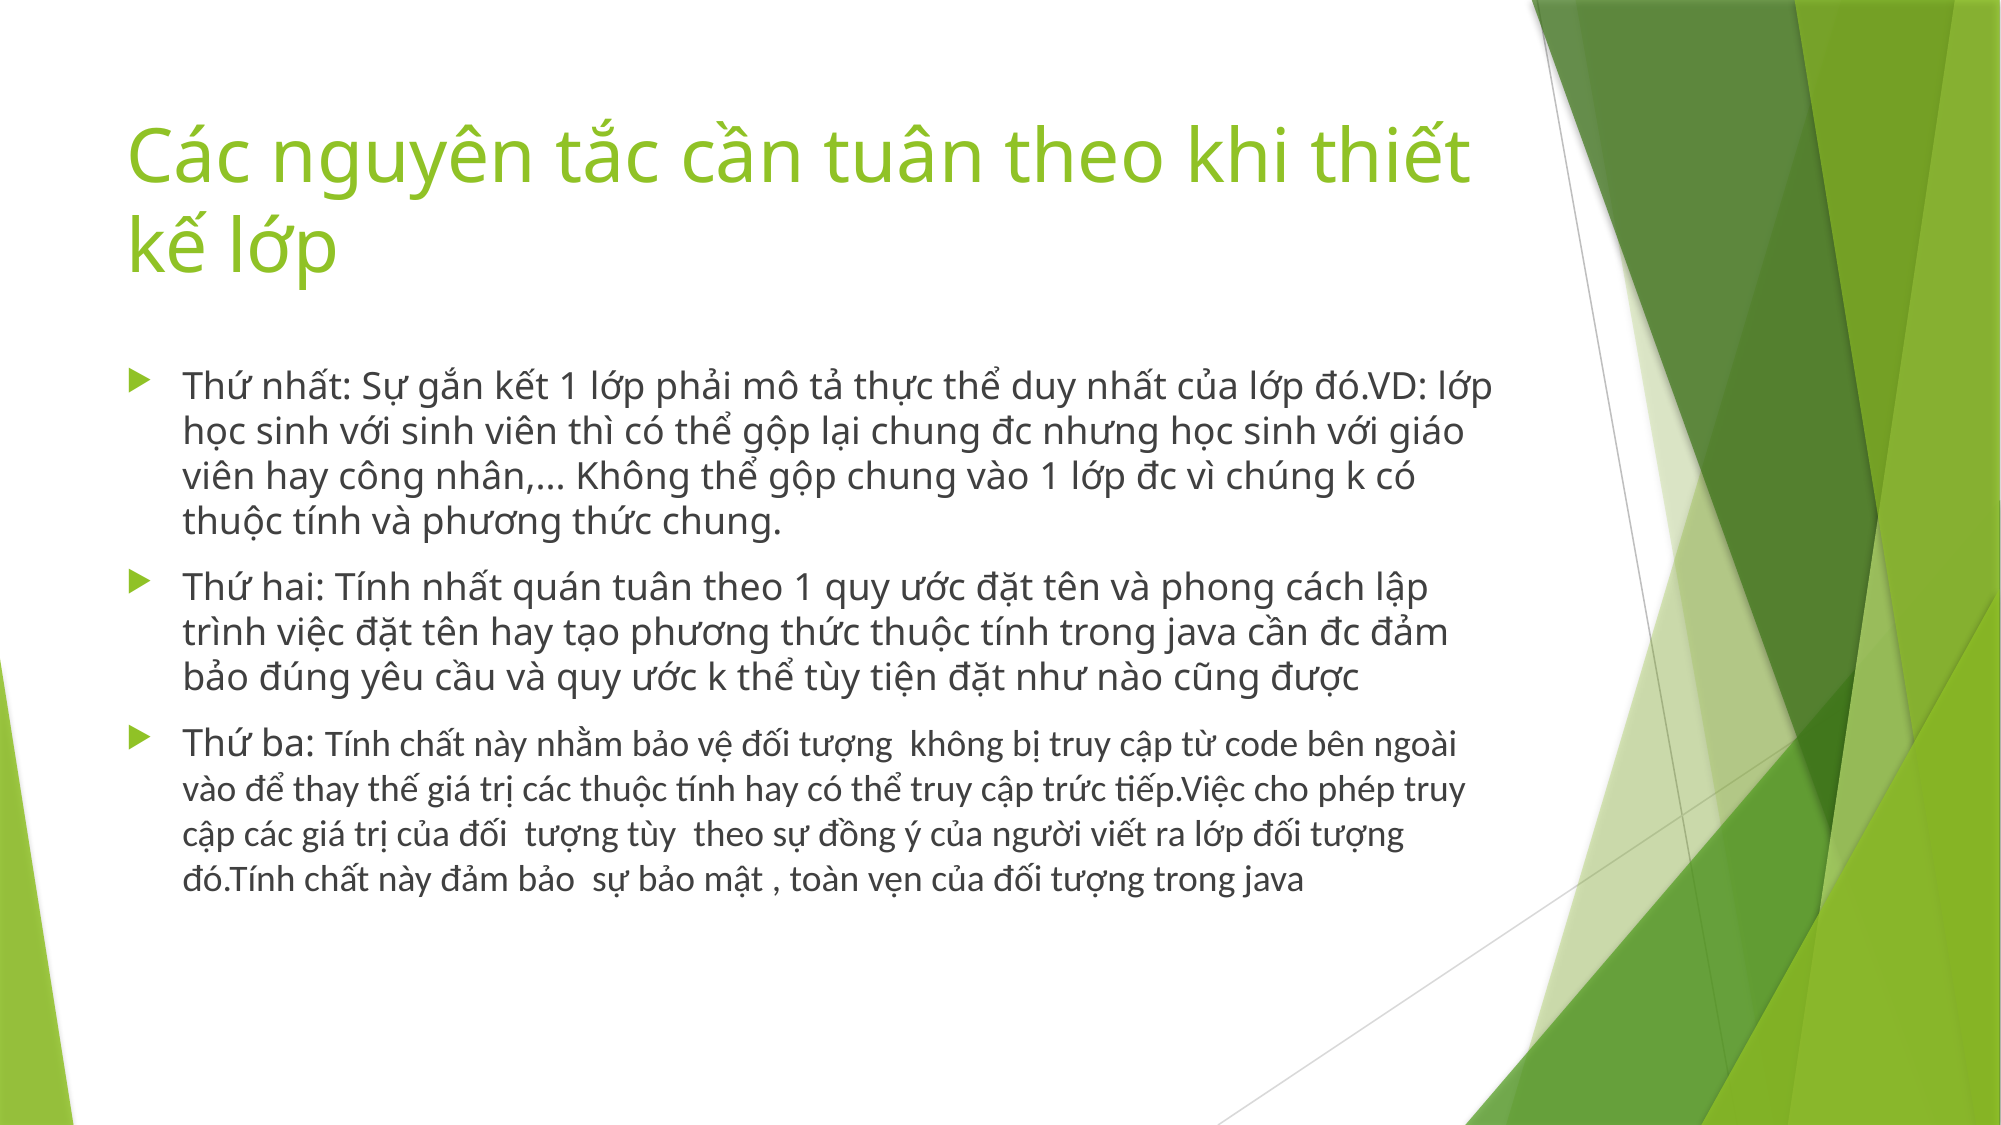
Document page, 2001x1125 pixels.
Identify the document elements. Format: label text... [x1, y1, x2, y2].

list Thứ nhất: Sự gắn kết 1 lớp phải mô tả thực thể duy nhất của lớp đó.VD: lớp học sinh với sinh viên thì có thể gộp lại chung đc nhưng học sinh với giáo viên hay công nhân,... Không thể gộp chung vào 1 lớp đc vì chúng k có thuộc tính và phương thức chung. Thứ hai: Tính nhất quán tuân theo 1 quy ước đặt tên và phong cách lập trình việc đặt tên hay tạo phương thức thuộc tính trong java cần đc đảm bảo đúng yêu cầu và quy ước k thể tùy tiện đặt như nào cũng được Thứ ba: Tính chất này nhằm bảo vệ đối tượng không bị truy cập từ code bên ngoài vào để thay thế giá trị các thuộc tính hay có thể truy cập trức tiếp.Việc cho phép truy cập các giá trị của đối tượng tùy theo sự đồng ý của người viết ra lớp đối tượng đó.Tính chất này đảm bảo sự bảo mật , toàn vẹn của đối tượng trong java [111, 354, 1522, 992]
title Các nguyên tắc cần tuân theo khi thiết kế lớp [111, 99, 1522, 317]
